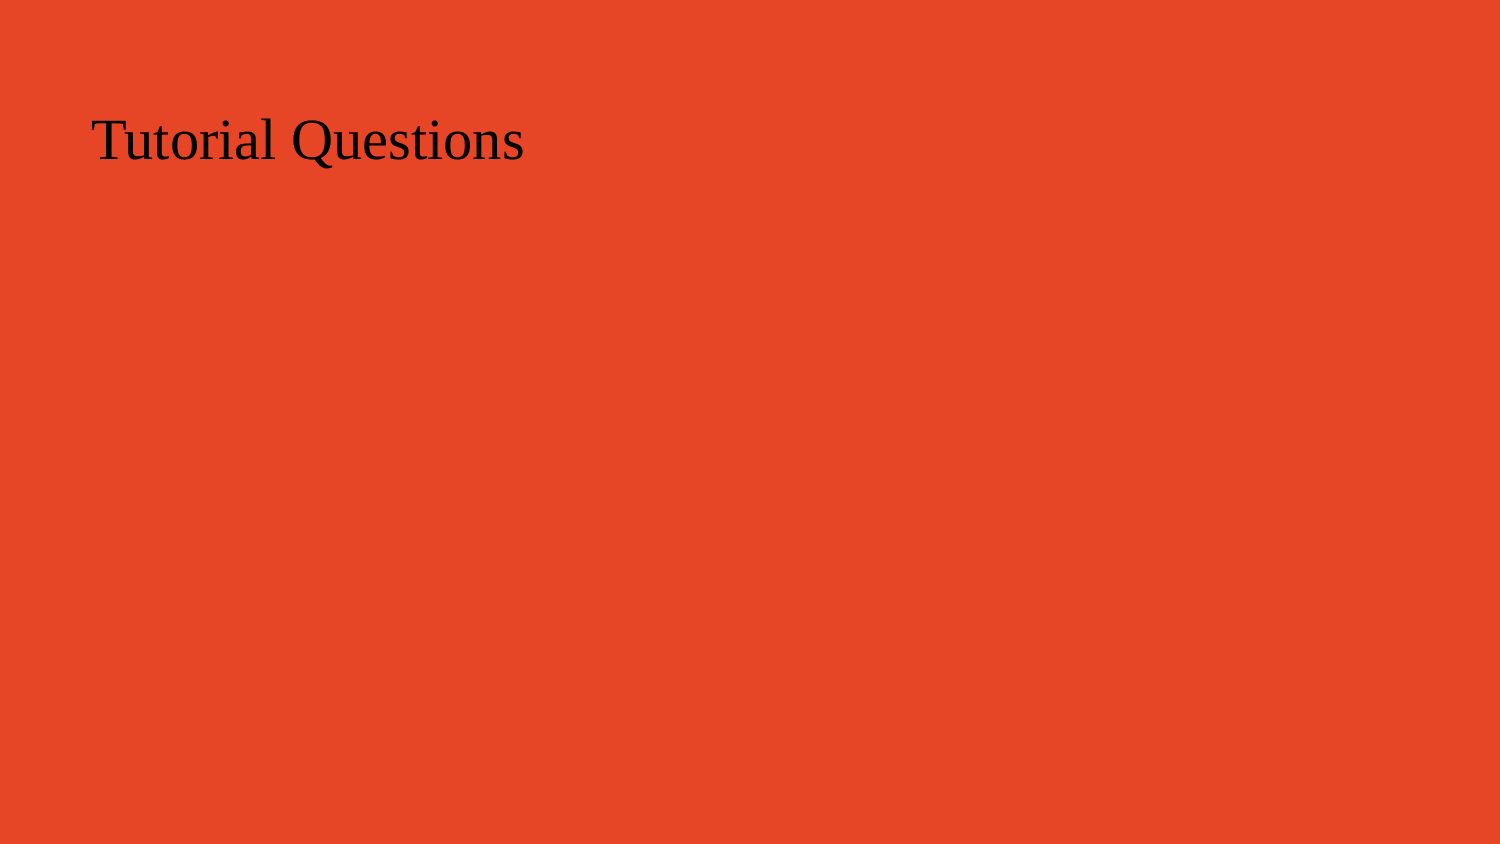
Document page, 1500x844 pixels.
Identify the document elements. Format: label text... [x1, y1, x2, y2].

list Tutorial Questions [91, 94, 1409, 197]
